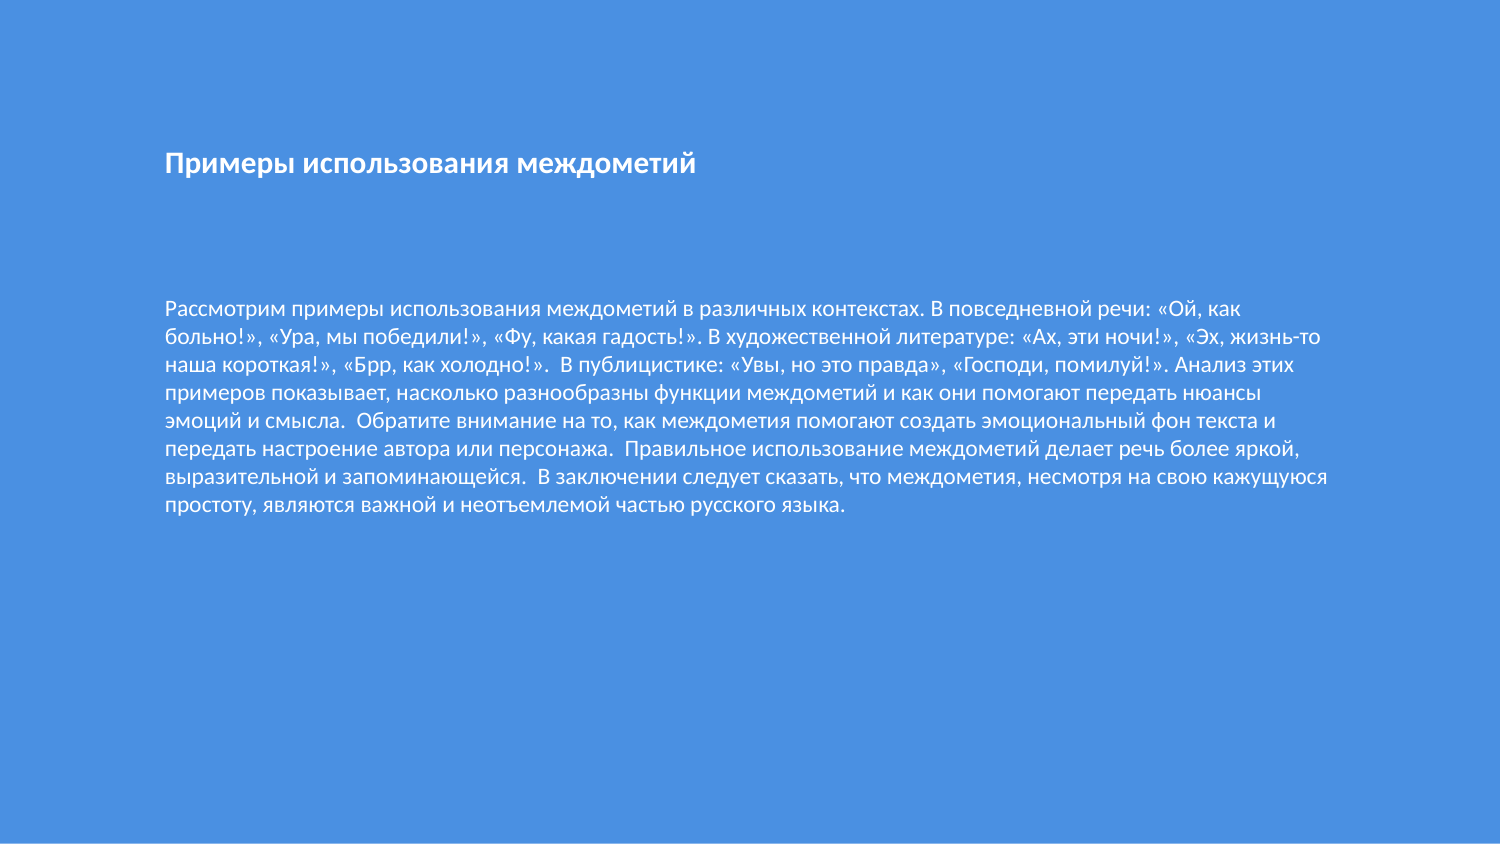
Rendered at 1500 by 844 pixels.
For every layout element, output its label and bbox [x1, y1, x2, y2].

text_box [0, 0, 1500, 844]
